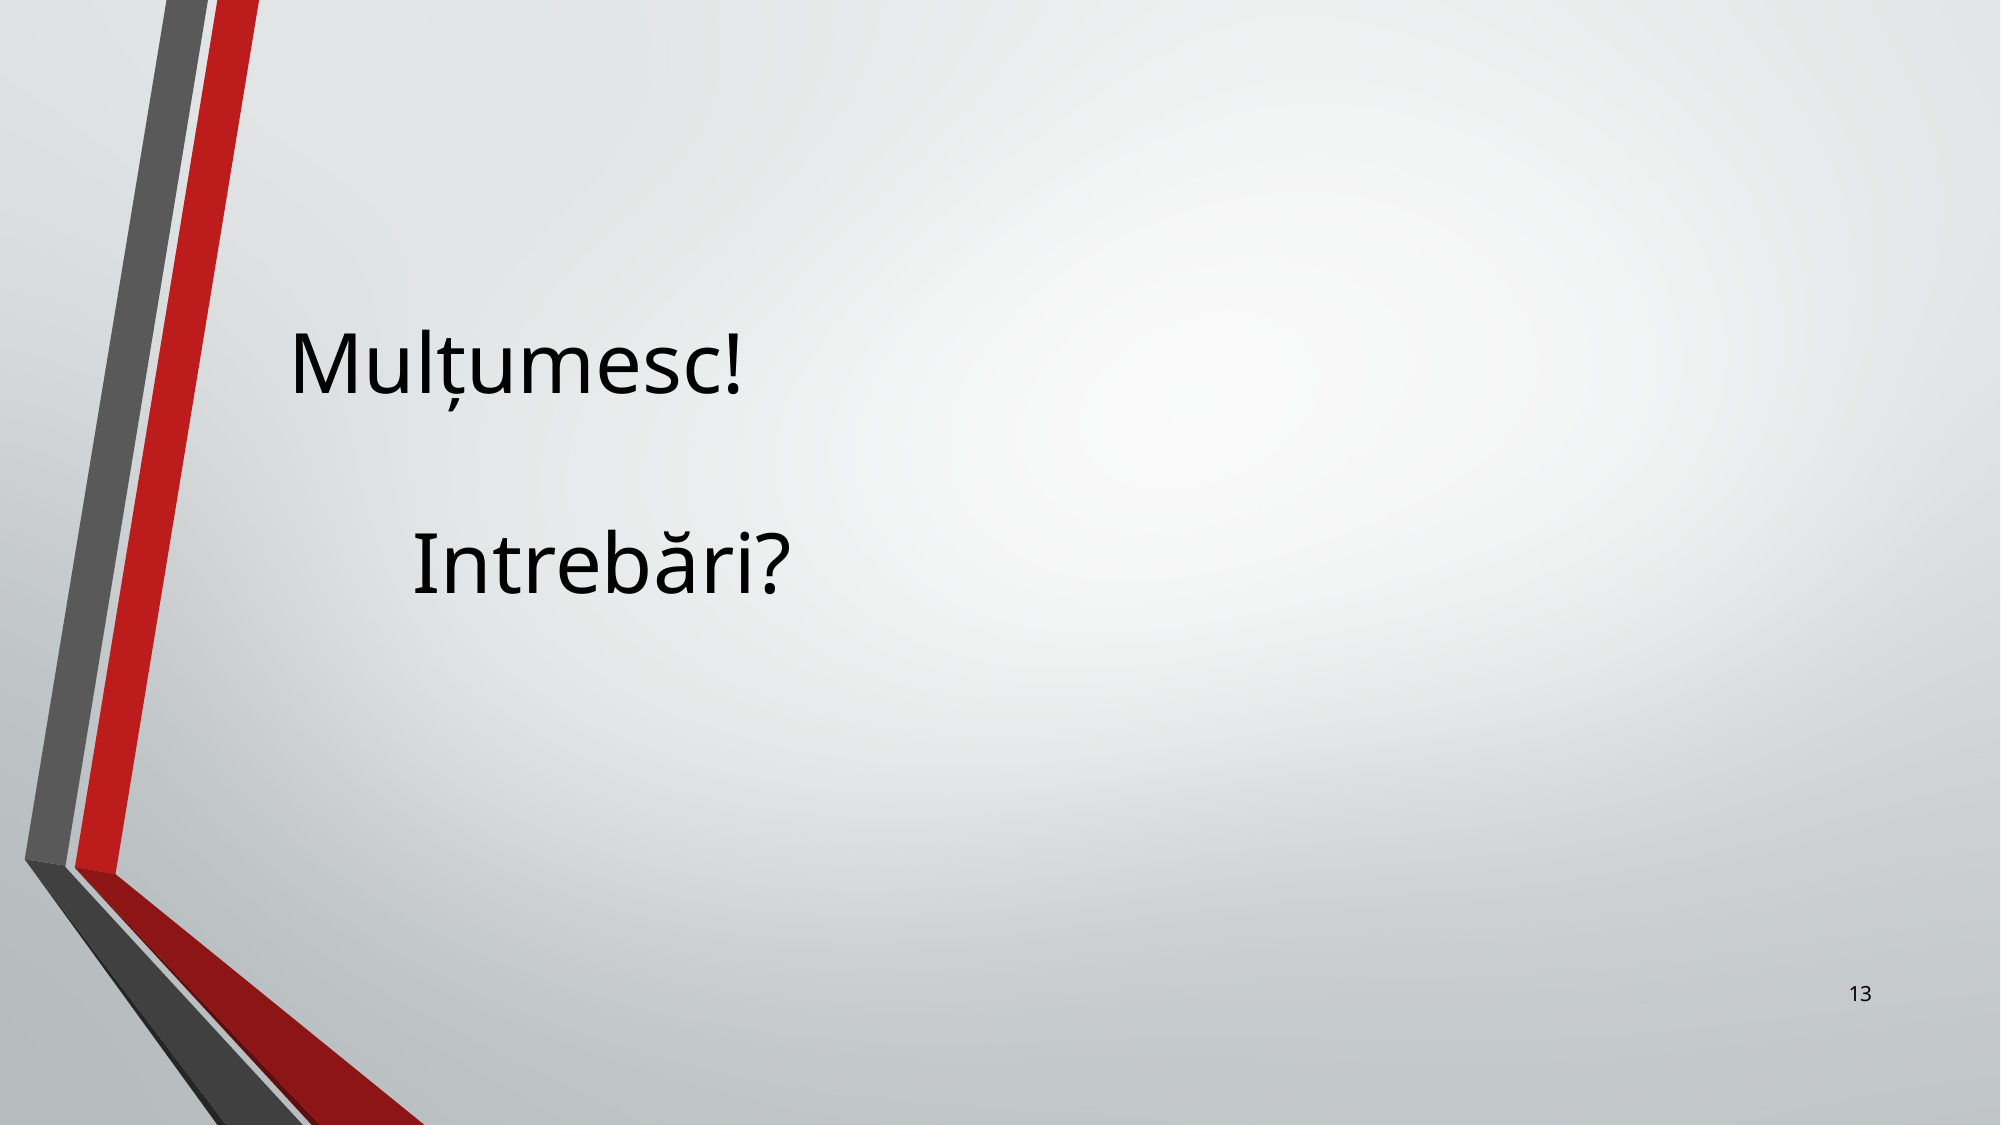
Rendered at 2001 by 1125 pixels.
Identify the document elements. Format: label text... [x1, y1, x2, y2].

title Mulțumesc! Intrebări? [113, 290, 943, 629]
slide_number 13 [1796, 965, 1887, 1025]
